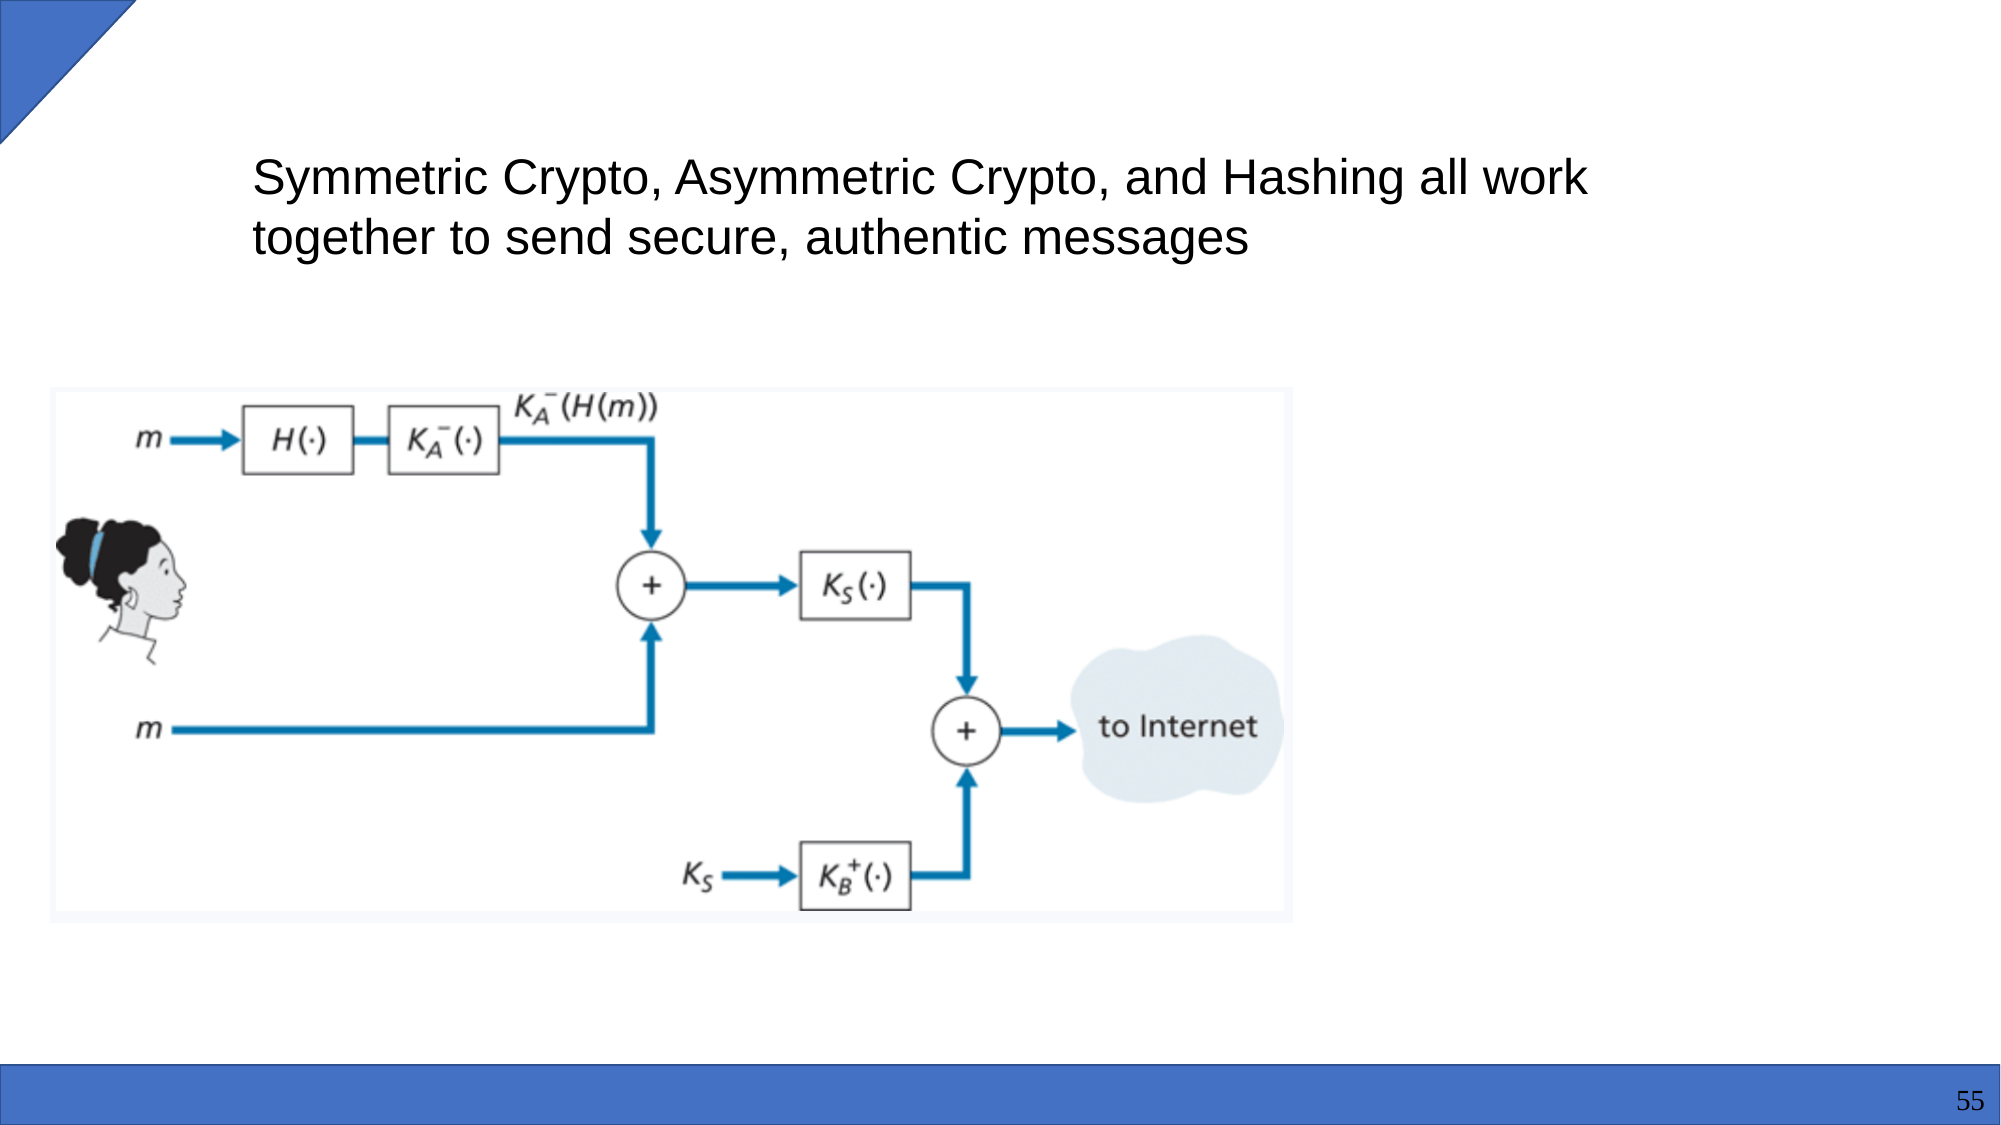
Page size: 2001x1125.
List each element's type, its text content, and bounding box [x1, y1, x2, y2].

text_box Symmetric Crypto, Asymmetric Crypto, and Hashing all work together to send secure, authentic messages [237, 137, 1713, 273]
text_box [1218, 144, 1420, 210]
slide_number 55 [1524, 1072, 1985, 1125]
picture [49, 387, 1293, 923]
